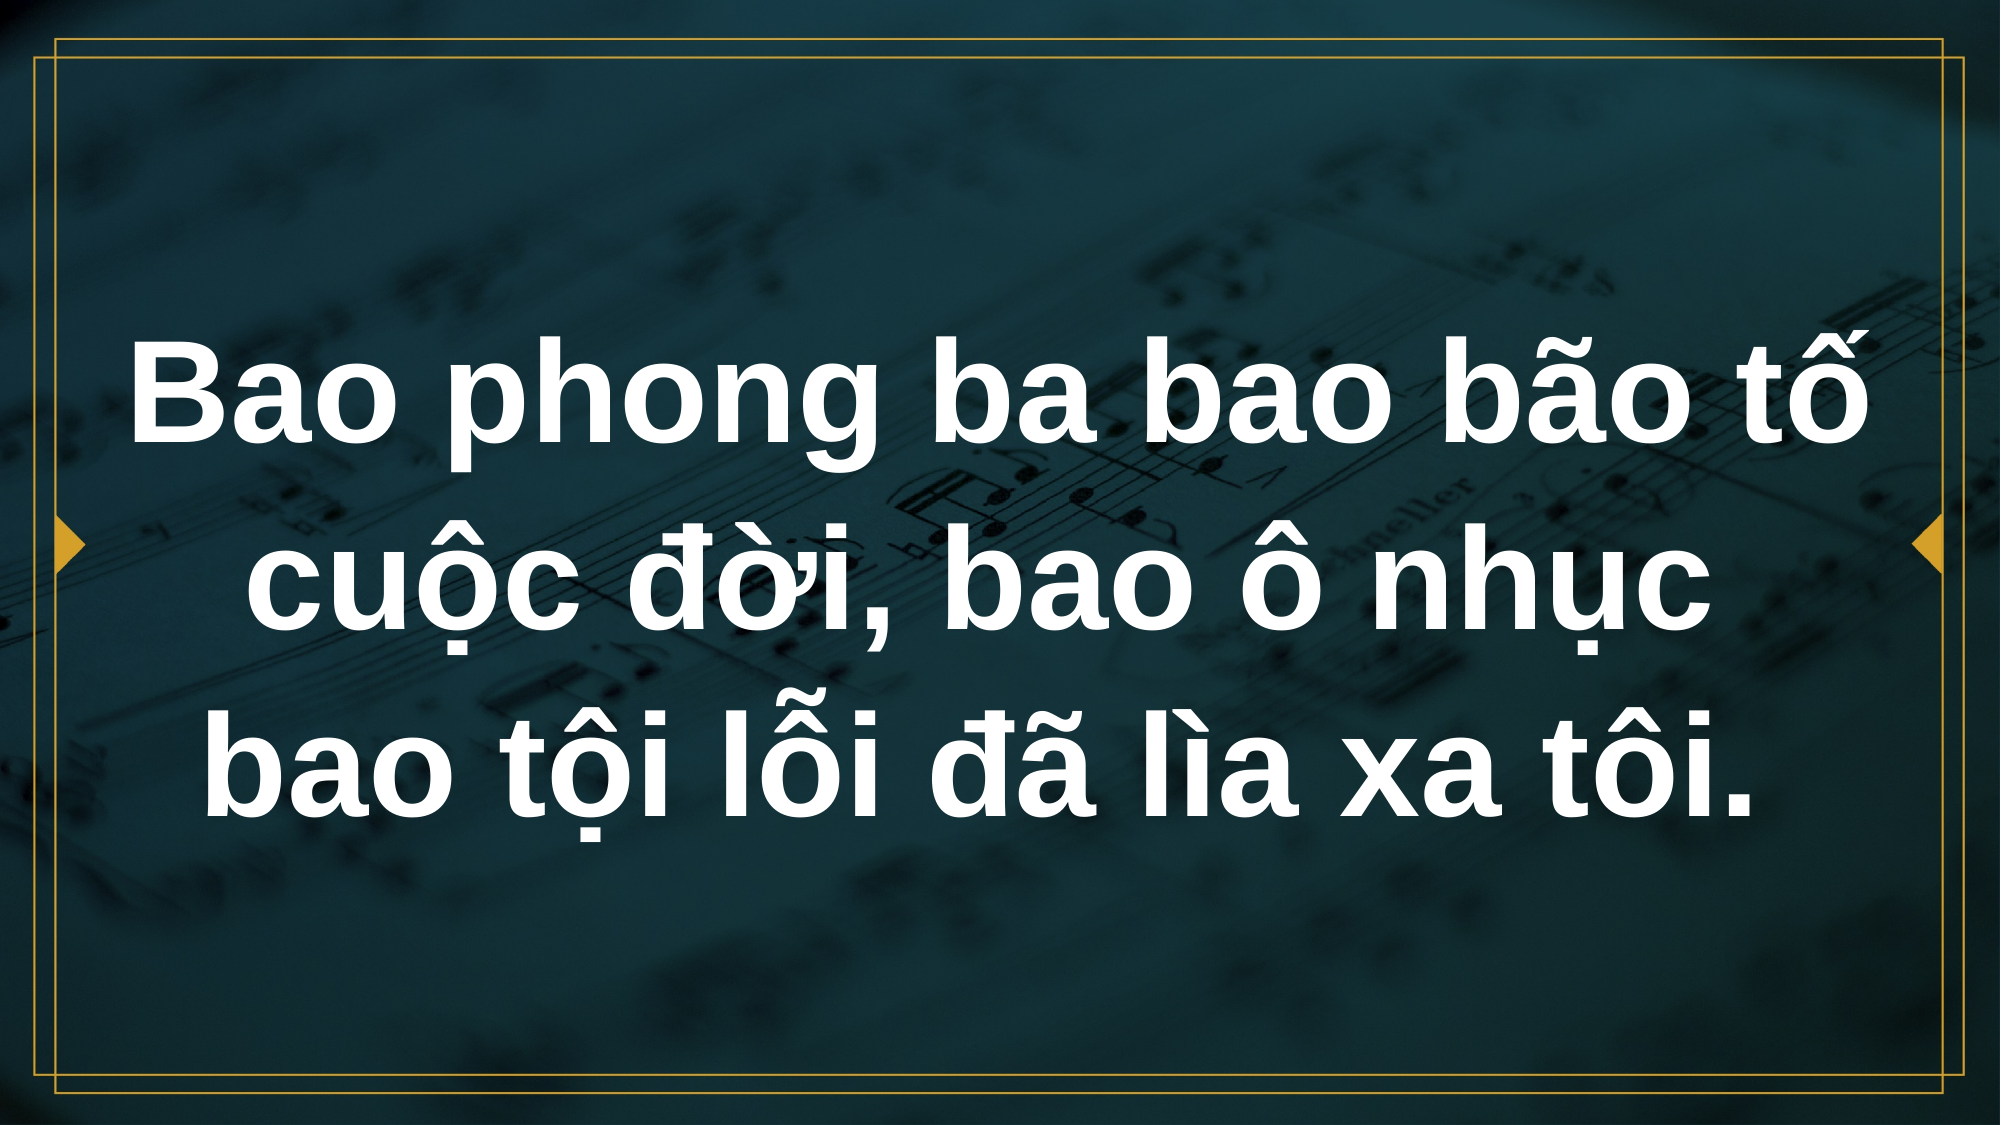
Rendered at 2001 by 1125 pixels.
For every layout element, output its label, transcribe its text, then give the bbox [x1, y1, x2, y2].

title Bao phong ba bao bão tố cuộc đời, bao ô nhục bao tội lỗi đã lìa xa tôi. [55, 53, 1945, 1077]
picture [0, 0, 2000, 1125]
